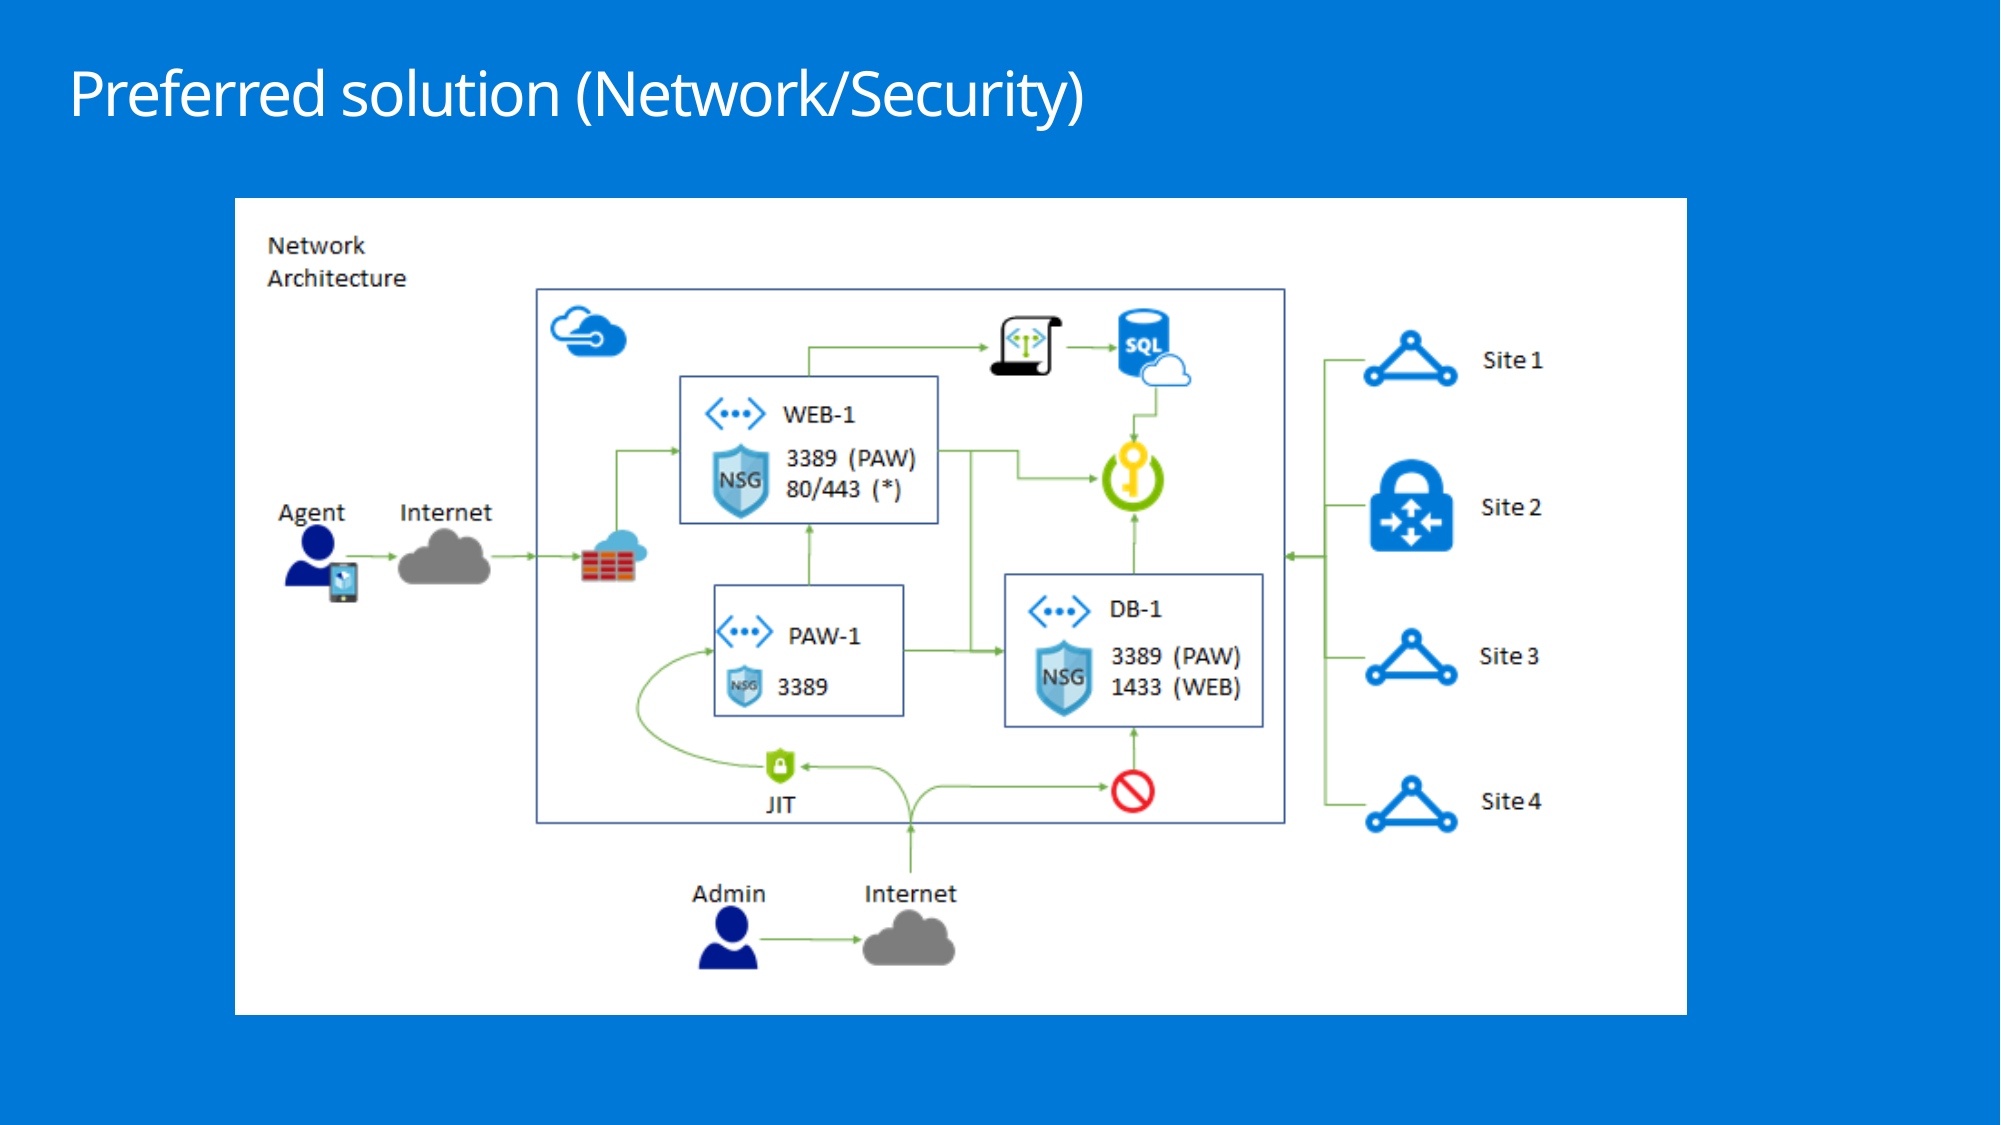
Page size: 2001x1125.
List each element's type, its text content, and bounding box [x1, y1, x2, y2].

title Preferred solution (Network/Security) [44, 47, 1957, 196]
picture [234, 198, 1687, 1016]
